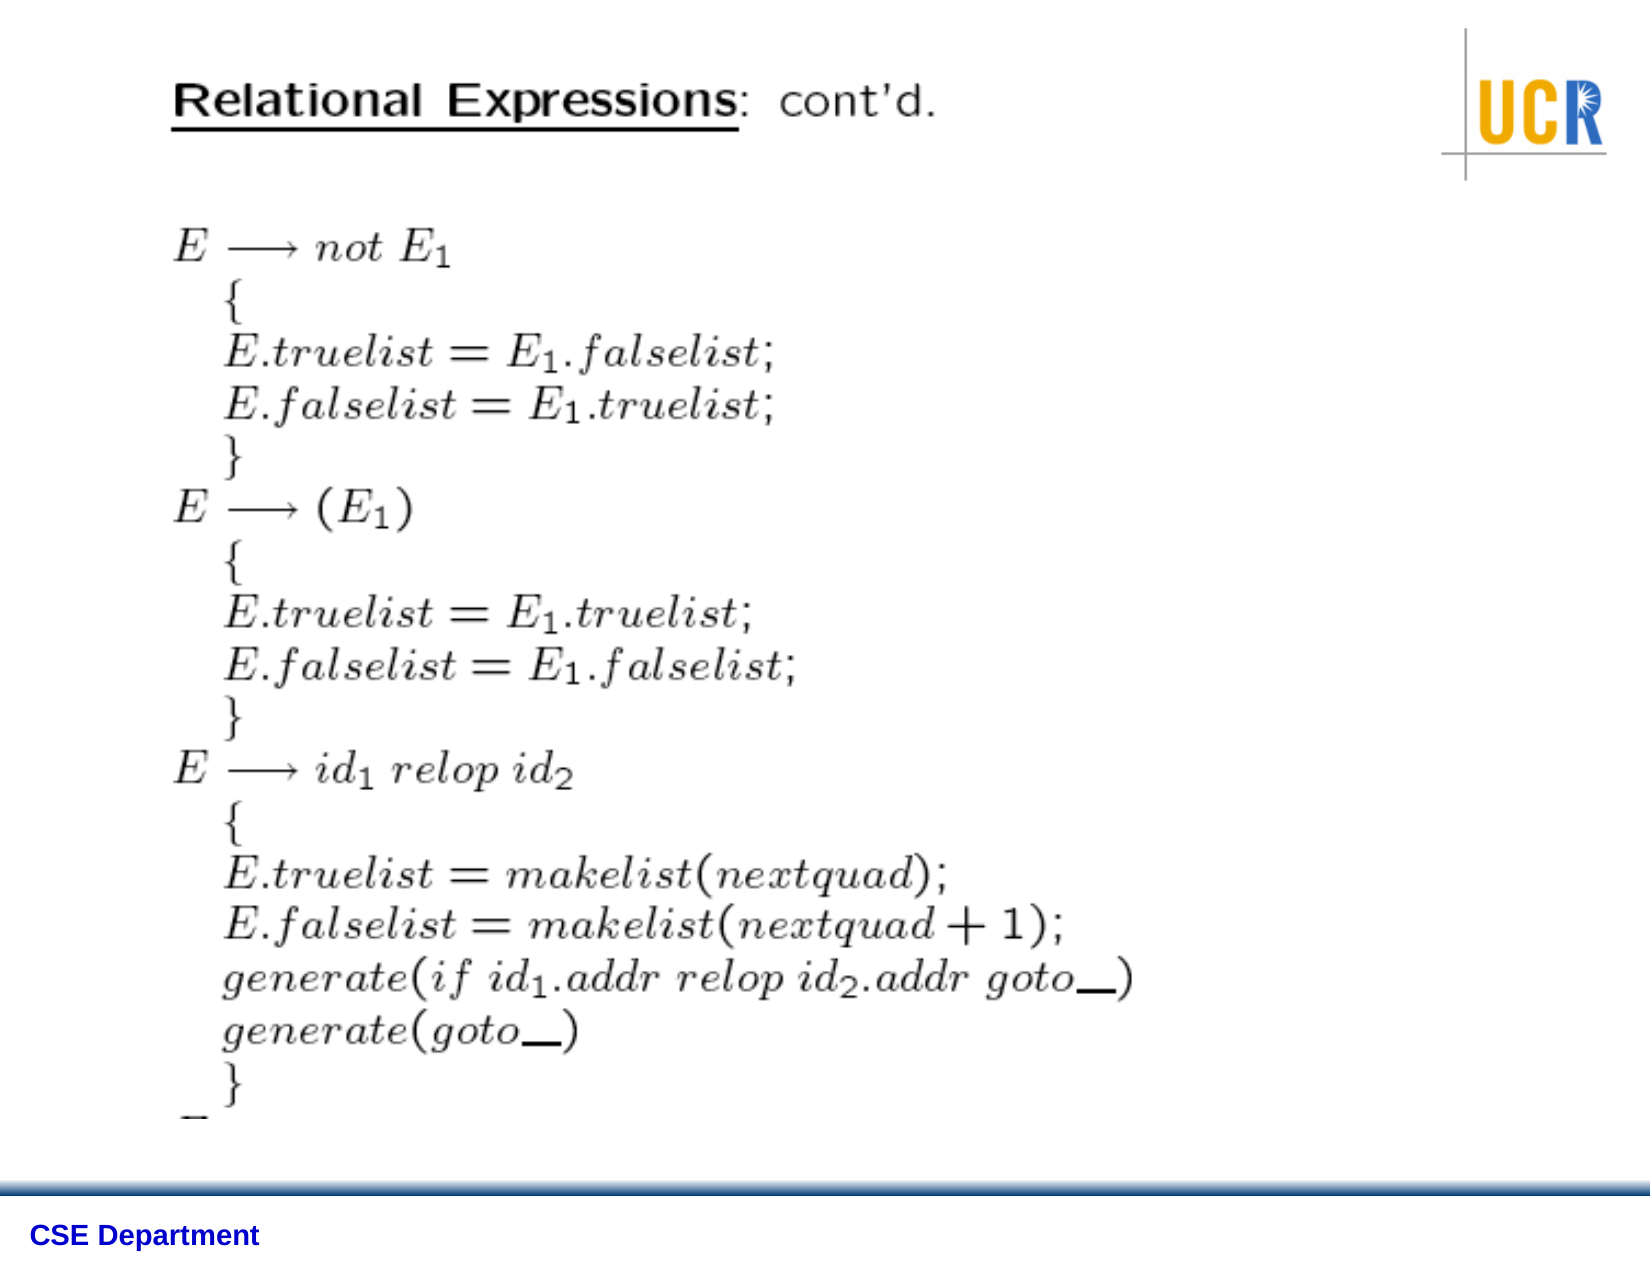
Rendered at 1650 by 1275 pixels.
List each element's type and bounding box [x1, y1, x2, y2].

picture [1430, 0, 1649, 196]
picture [152, 73, 1201, 1119]
